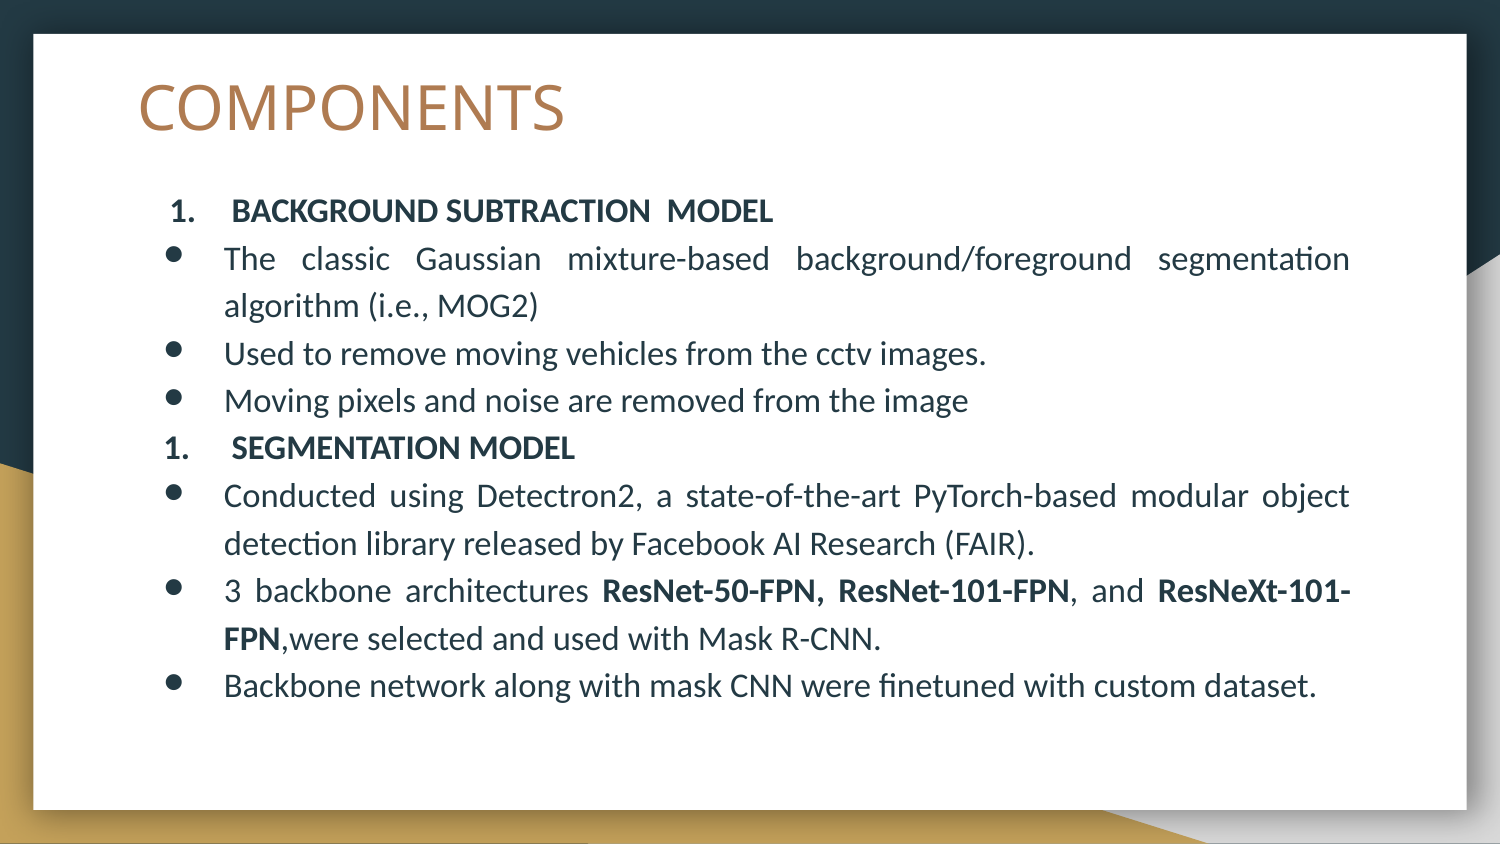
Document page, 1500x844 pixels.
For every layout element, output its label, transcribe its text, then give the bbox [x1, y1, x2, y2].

title COMPONENTS [122, 53, 1354, 210]
list BACKGROUND SUBTRACTION MODEL The classic Gaussian mixture-based background/foreground segmentation algorithm (i.e., MOG2) Used to remove moving vehicles from the cctv images. Moving pixels and noise are removed from the image SEGMENTATION MODEL Conducted using Detectron2, a state-of-the-art PyTorch-based modular object detection library released by Facebook AI Research (FAIR). 3 backbone architectures ResNet-50-FPN, ResNet-101-FPN, and ResNeXt-101-FPN,were selected and used with Mask R-CNN. Backbone network along with mask CNN were finetuned with custom dataset. [134, 166, 1366, 729]
